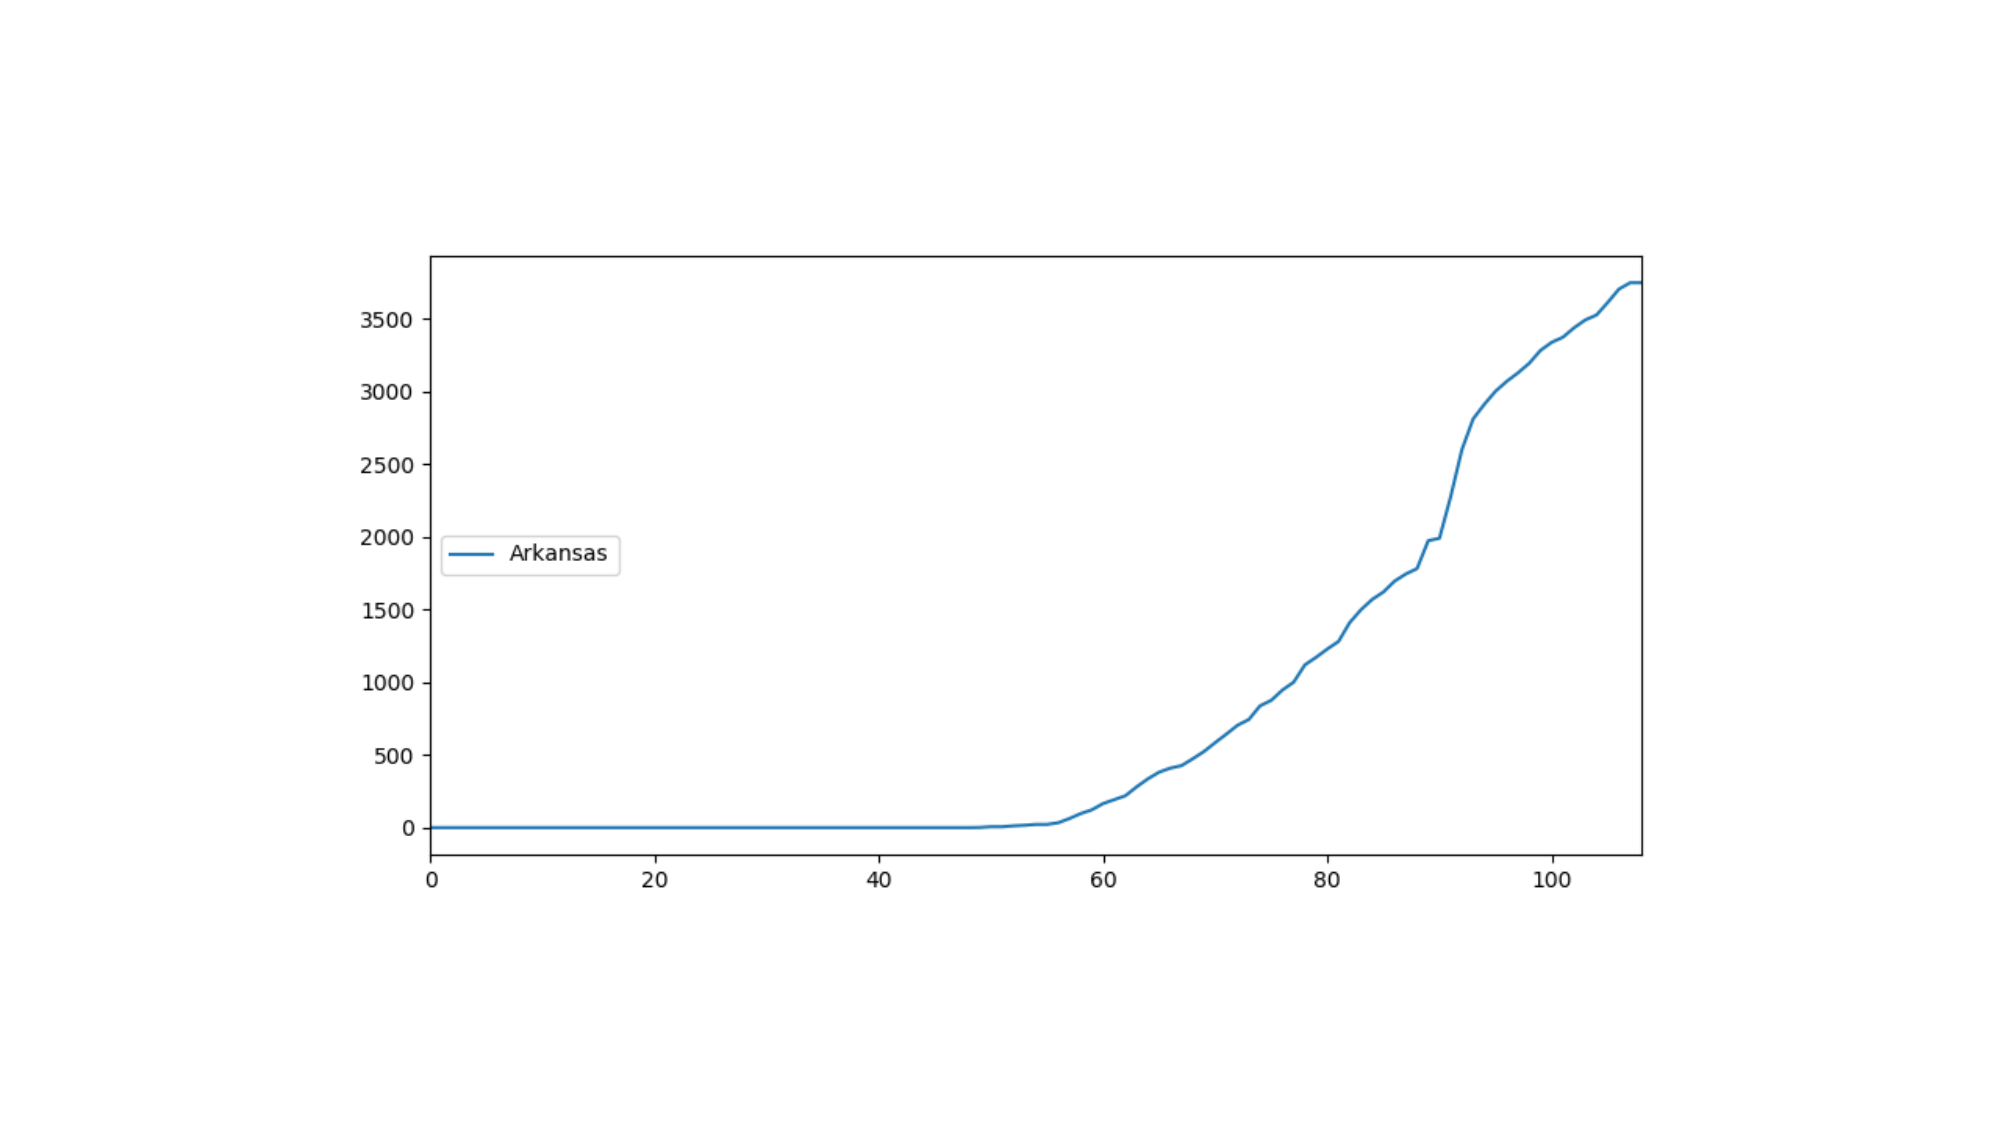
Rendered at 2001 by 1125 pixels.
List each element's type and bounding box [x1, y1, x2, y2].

picture [338, 227, 1662, 897]
